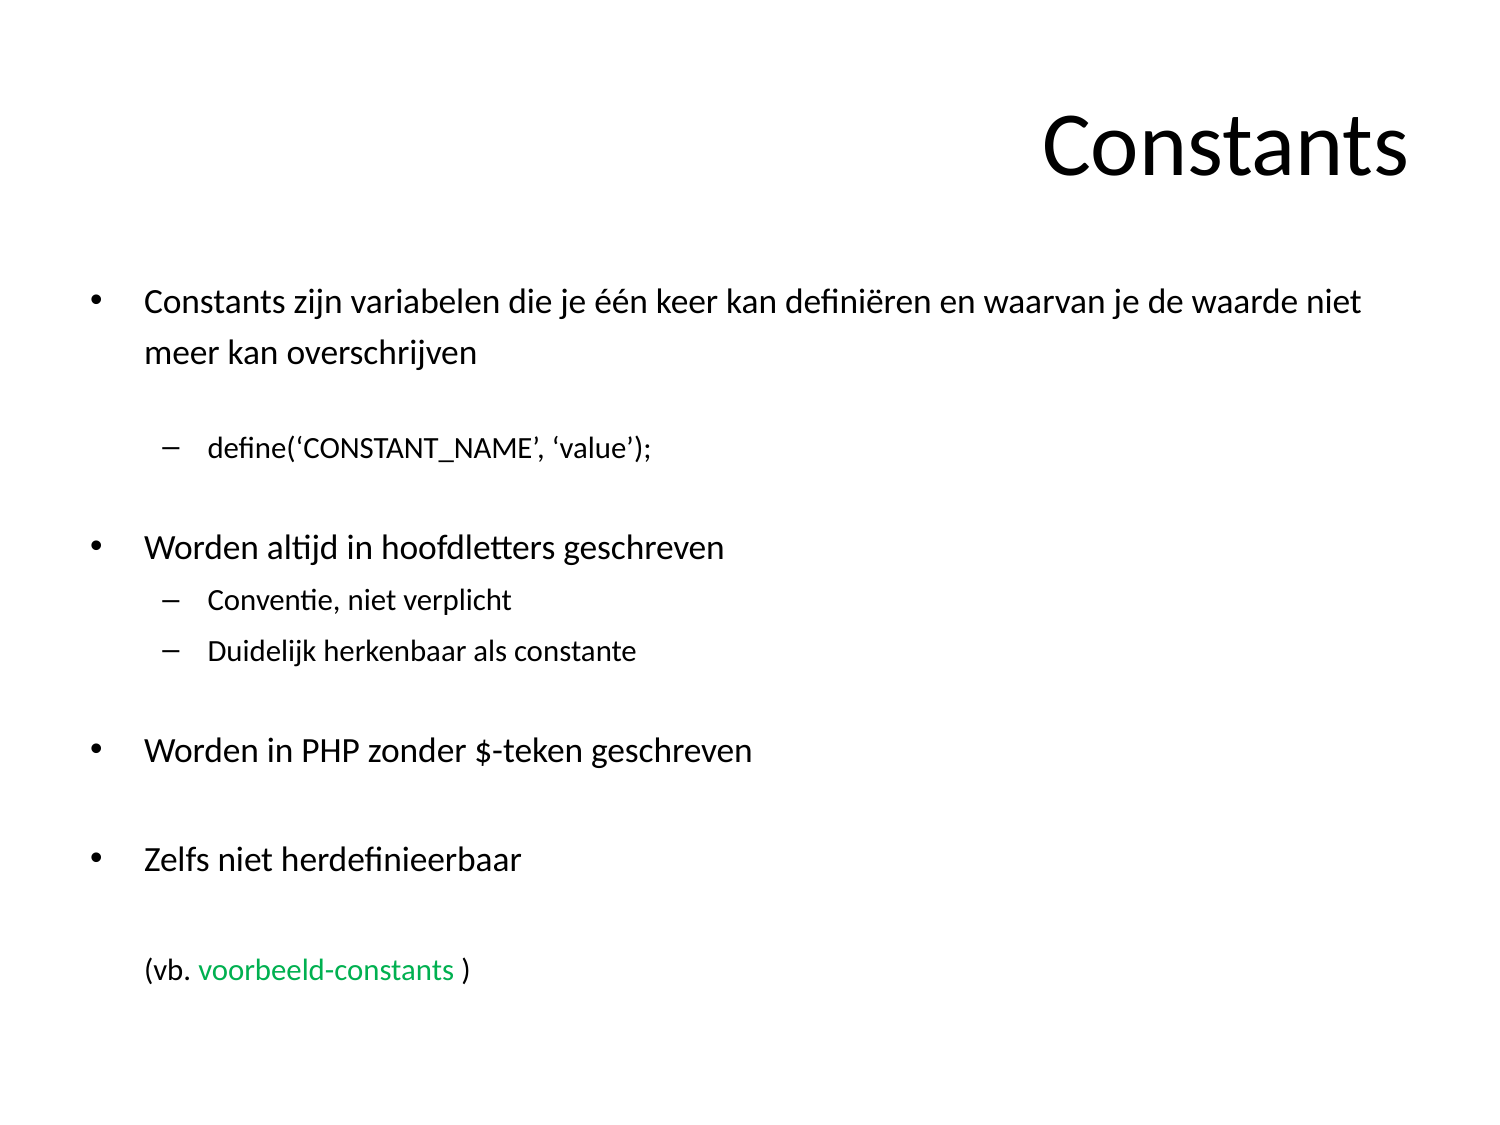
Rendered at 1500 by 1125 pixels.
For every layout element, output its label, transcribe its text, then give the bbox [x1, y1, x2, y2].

list Constants zijn variabelen die je één keer kan definiëren en waarvan je de waarde niet meer kan overschrijven define(‘CONSTANT_NAME’, ‘value’); Worden altijd in hoofdletters geschreven Conventie, niet verplicht Duidelijk herkenbaar als constante Worden in PHP zonder $-teken geschreven Zelfs niet herdefinieerbaar (vb. voorbeeld-constants ) [75, 262, 1425, 1005]
title Constants [75, 45, 1425, 233]
